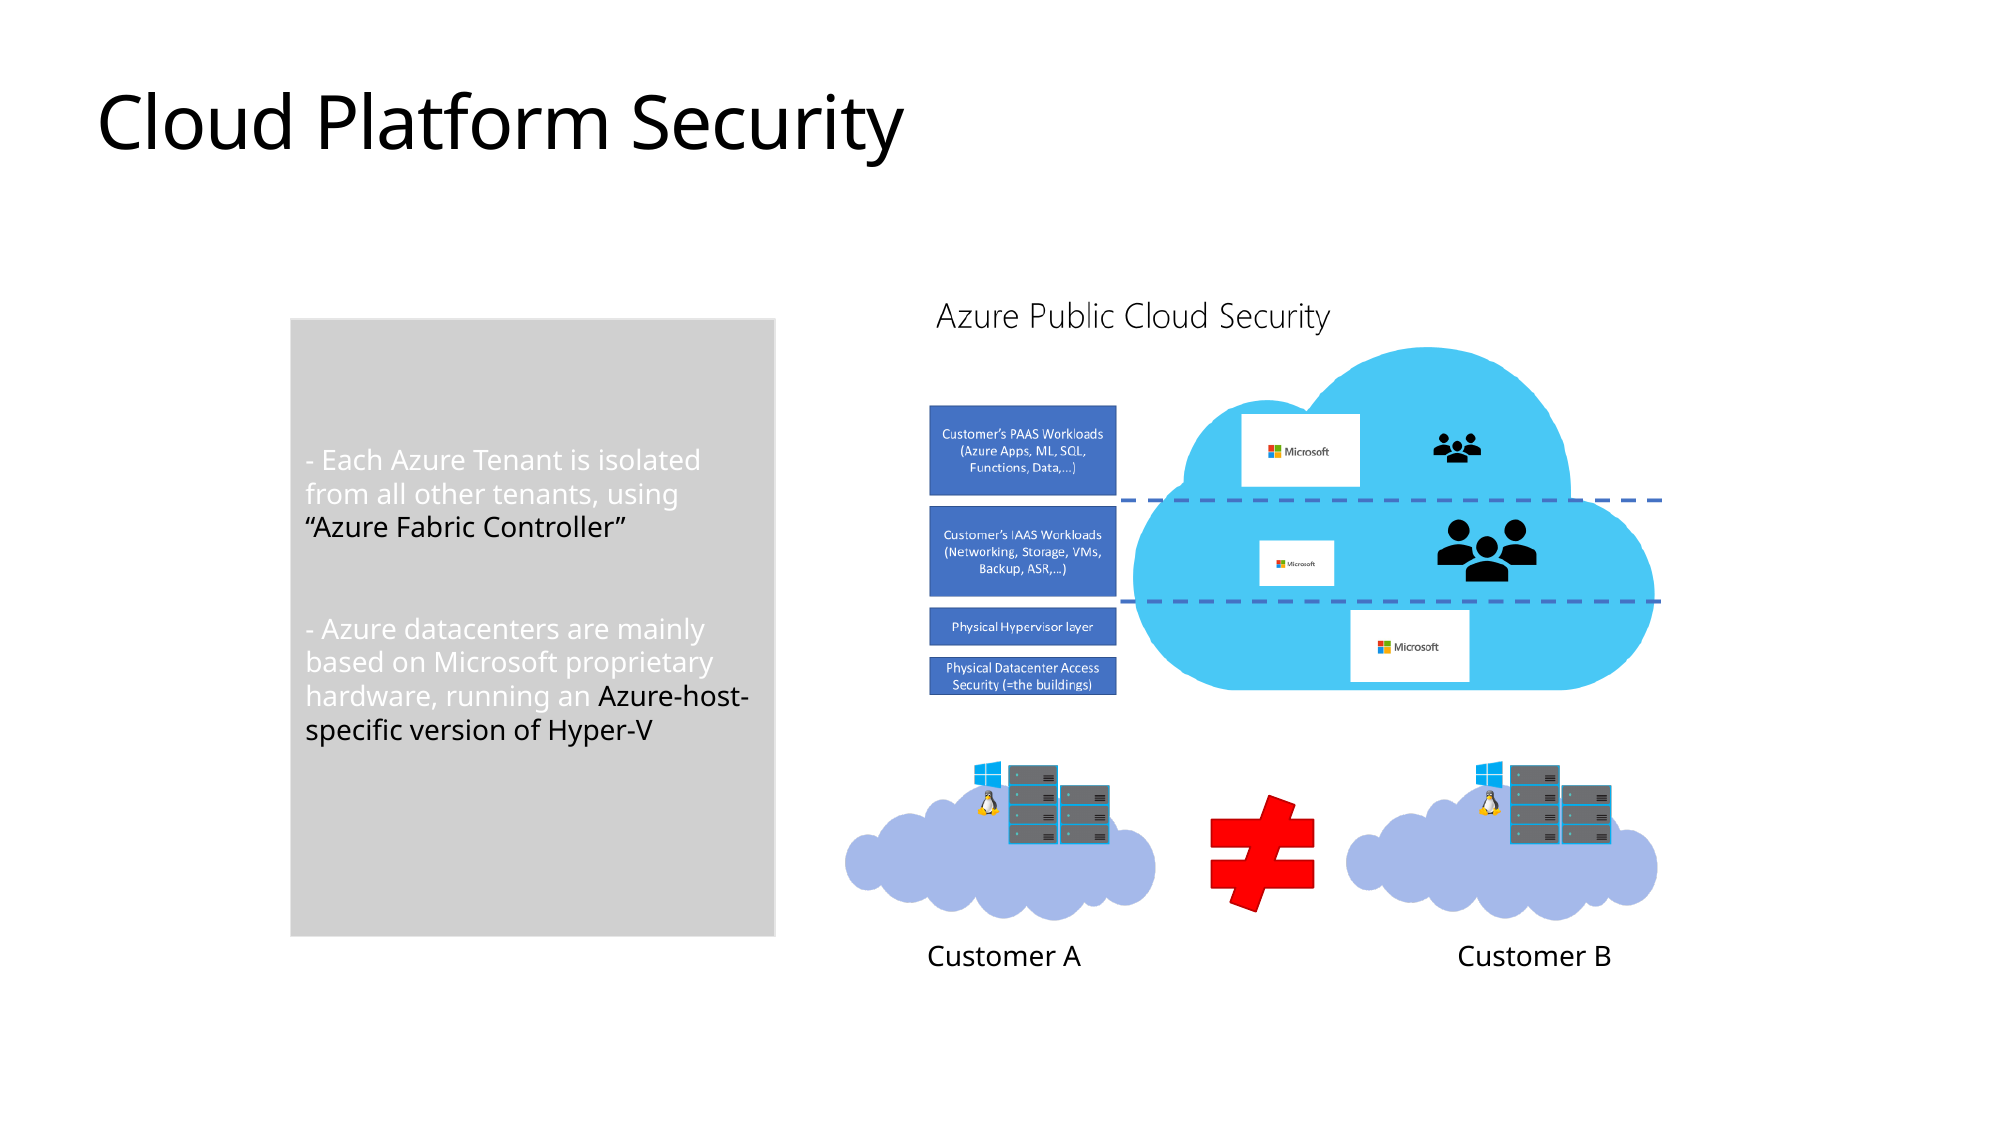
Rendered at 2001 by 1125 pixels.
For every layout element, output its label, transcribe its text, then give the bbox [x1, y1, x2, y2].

title Cloud Platform Security [96, 75, 1904, 166]
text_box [290, 283, 1672, 981]
